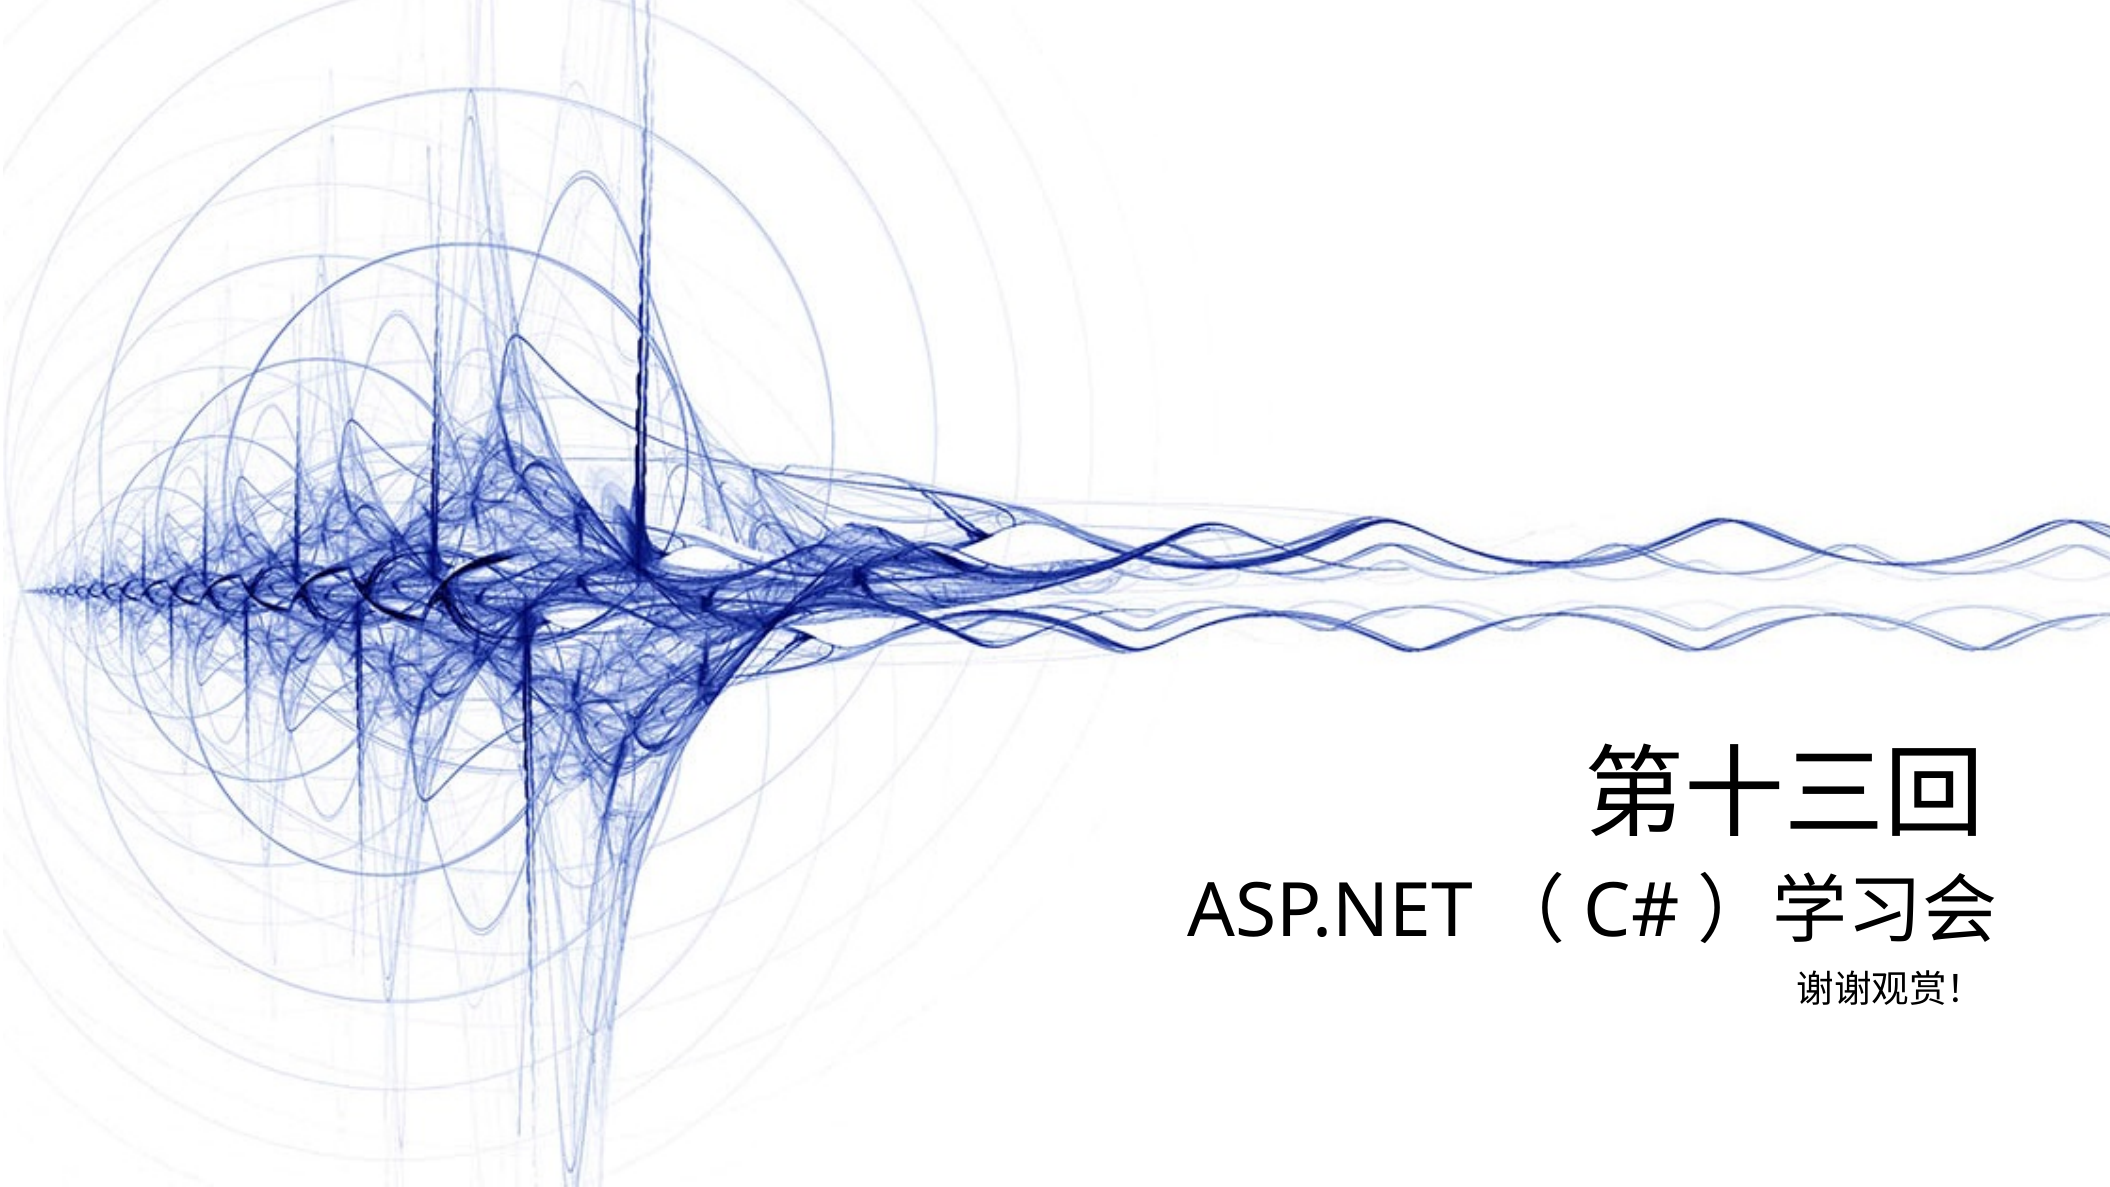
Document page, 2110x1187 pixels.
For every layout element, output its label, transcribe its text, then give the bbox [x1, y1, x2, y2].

text_box ASP.NET（C#）学习会 [1176, 855, 2009, 957]
text_box 谢谢观赏！ [1288, 959, 1996, 1016]
text_box [2, 0, 2110, 1187]
text_box 第十三回 [1538, 723, 1996, 855]
